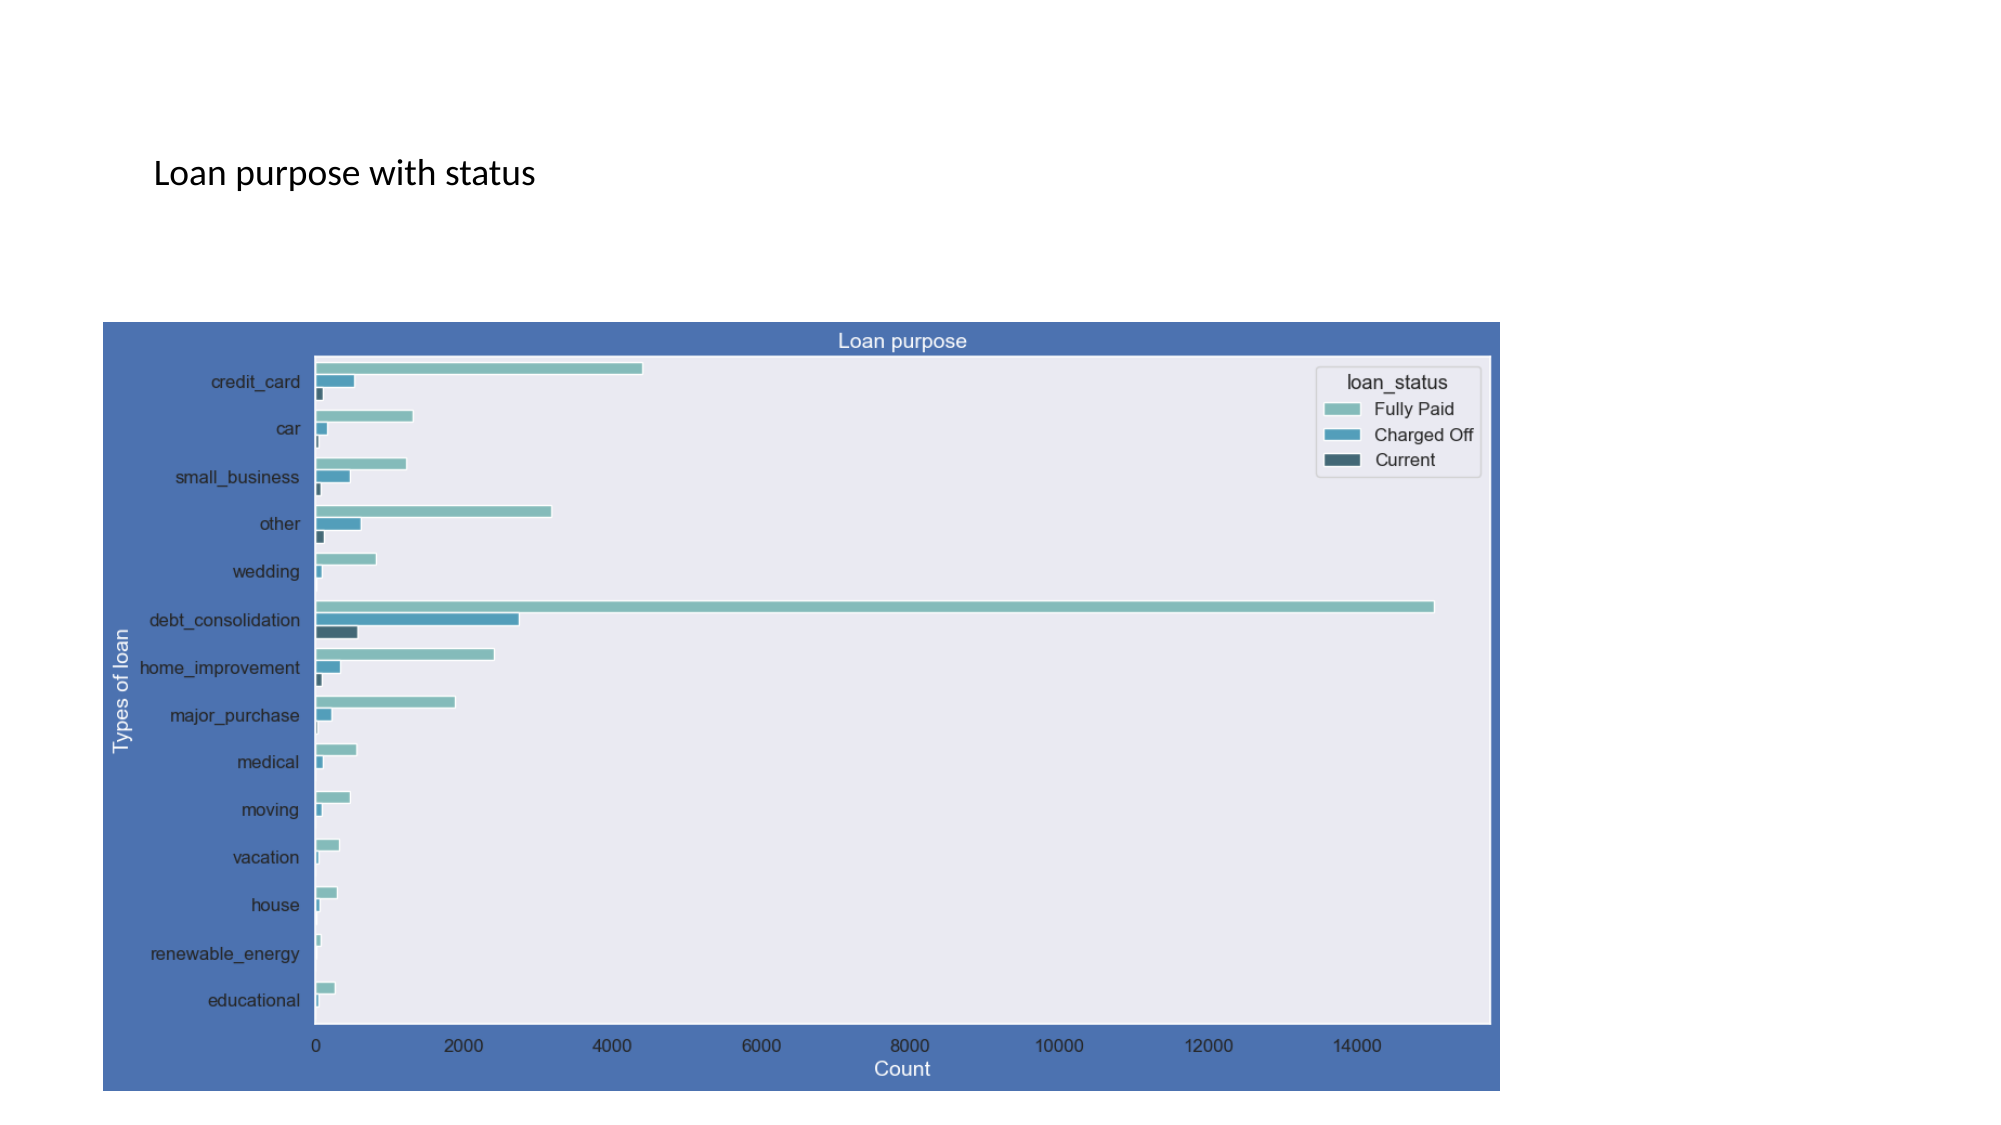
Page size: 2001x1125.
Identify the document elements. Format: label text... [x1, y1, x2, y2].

text_box Loan purpose with status [139, 140, 1152, 200]
picture [103, 322, 1500, 1091]
